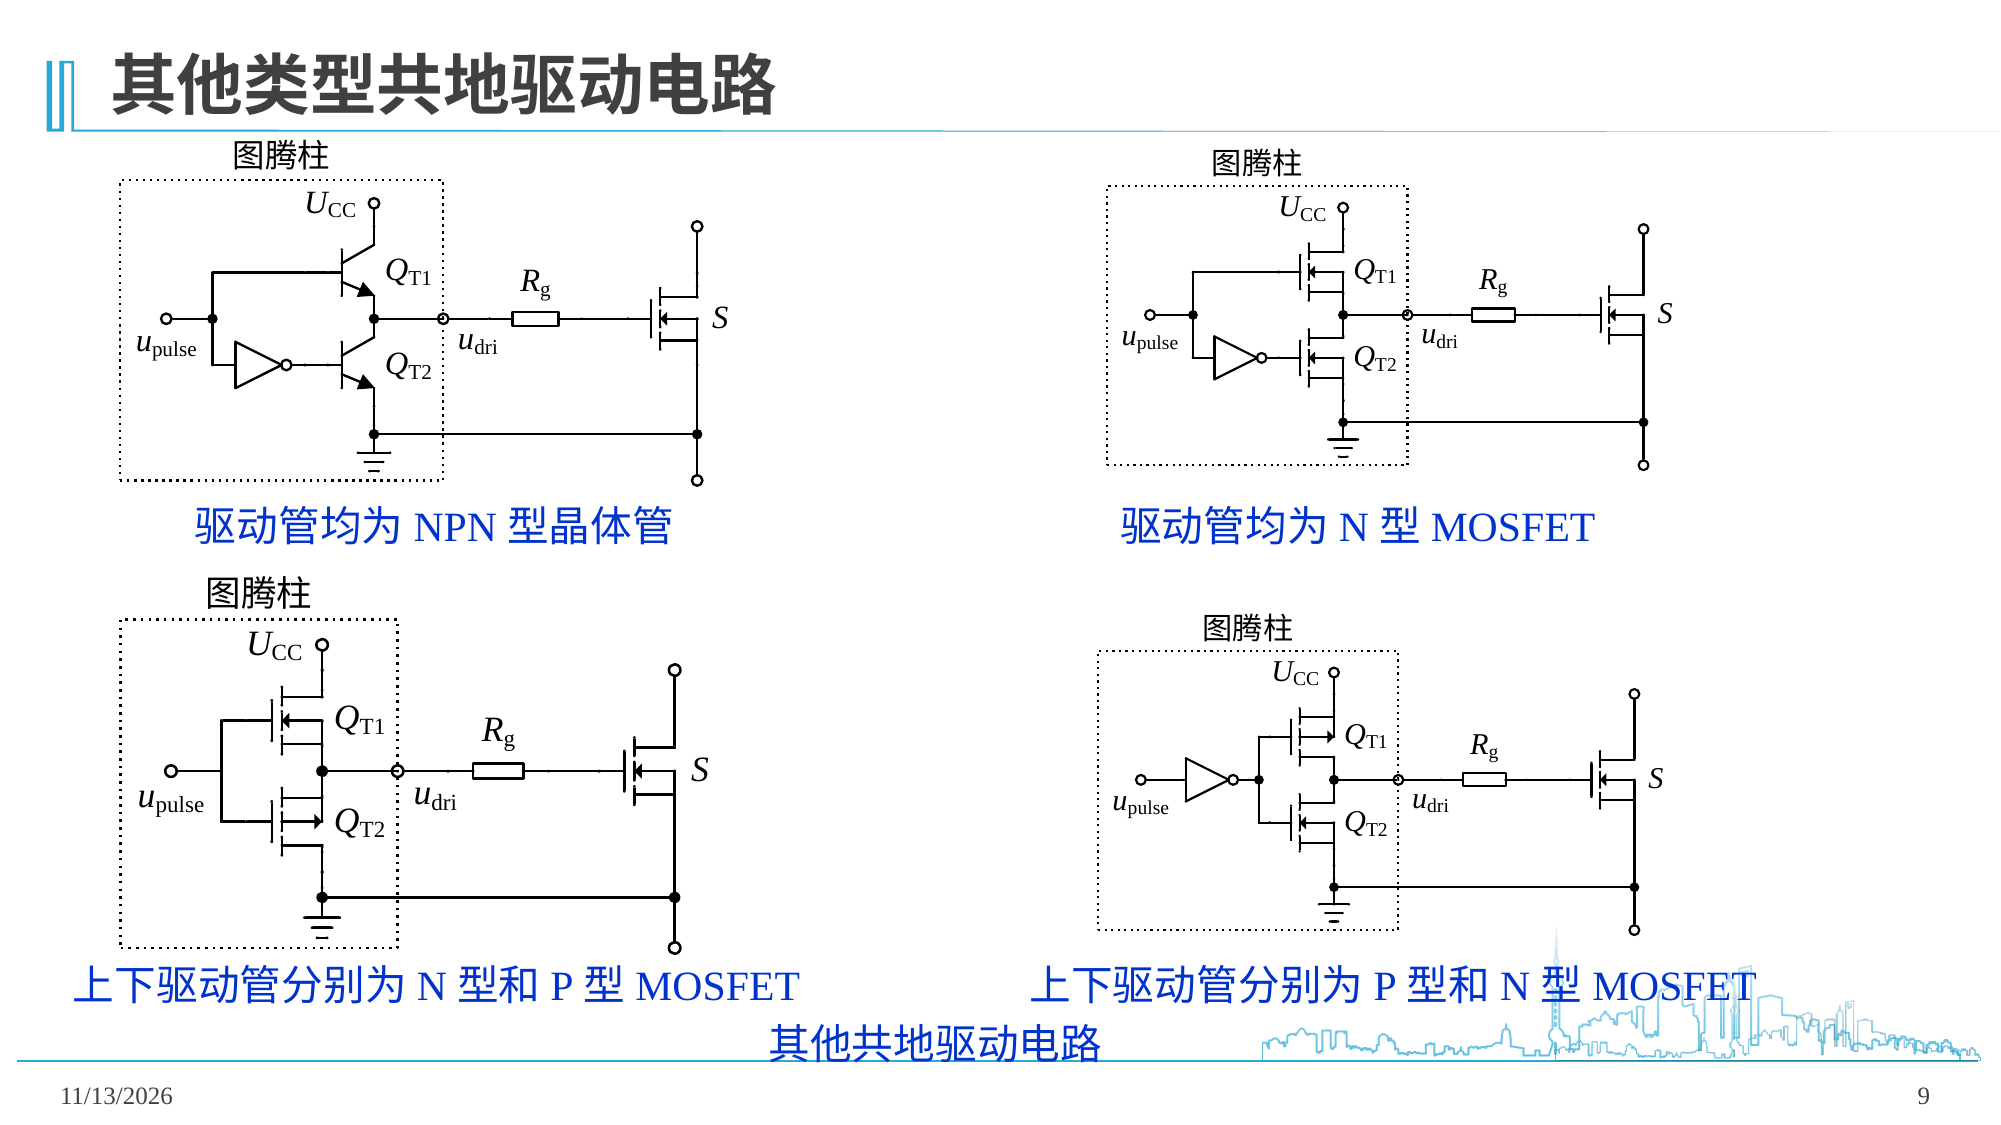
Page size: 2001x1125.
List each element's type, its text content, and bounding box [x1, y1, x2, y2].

text_box 其他共地驱动电路 [753, 997, 1118, 1076]
text_box 驱动管均为NPN型晶体管 [180, 492, 690, 557]
picture [1101, 137, 1694, 476]
picture [114, 127, 751, 492]
picture [1092, 602, 1981, 1061]
picture [114, 562, 734, 961]
text_box 驱动管均为N型MOSFET [1105, 479, 1611, 557]
text_box 其他类型共地驱动电路 [95, 44, 1083, 138]
text_box 上下驱动管分别为N型和P型MOSFET [58, 938, 815, 1017]
text_box 上下驱动管分别为P型和N型MOSFET [1014, 938, 1772, 1017]
